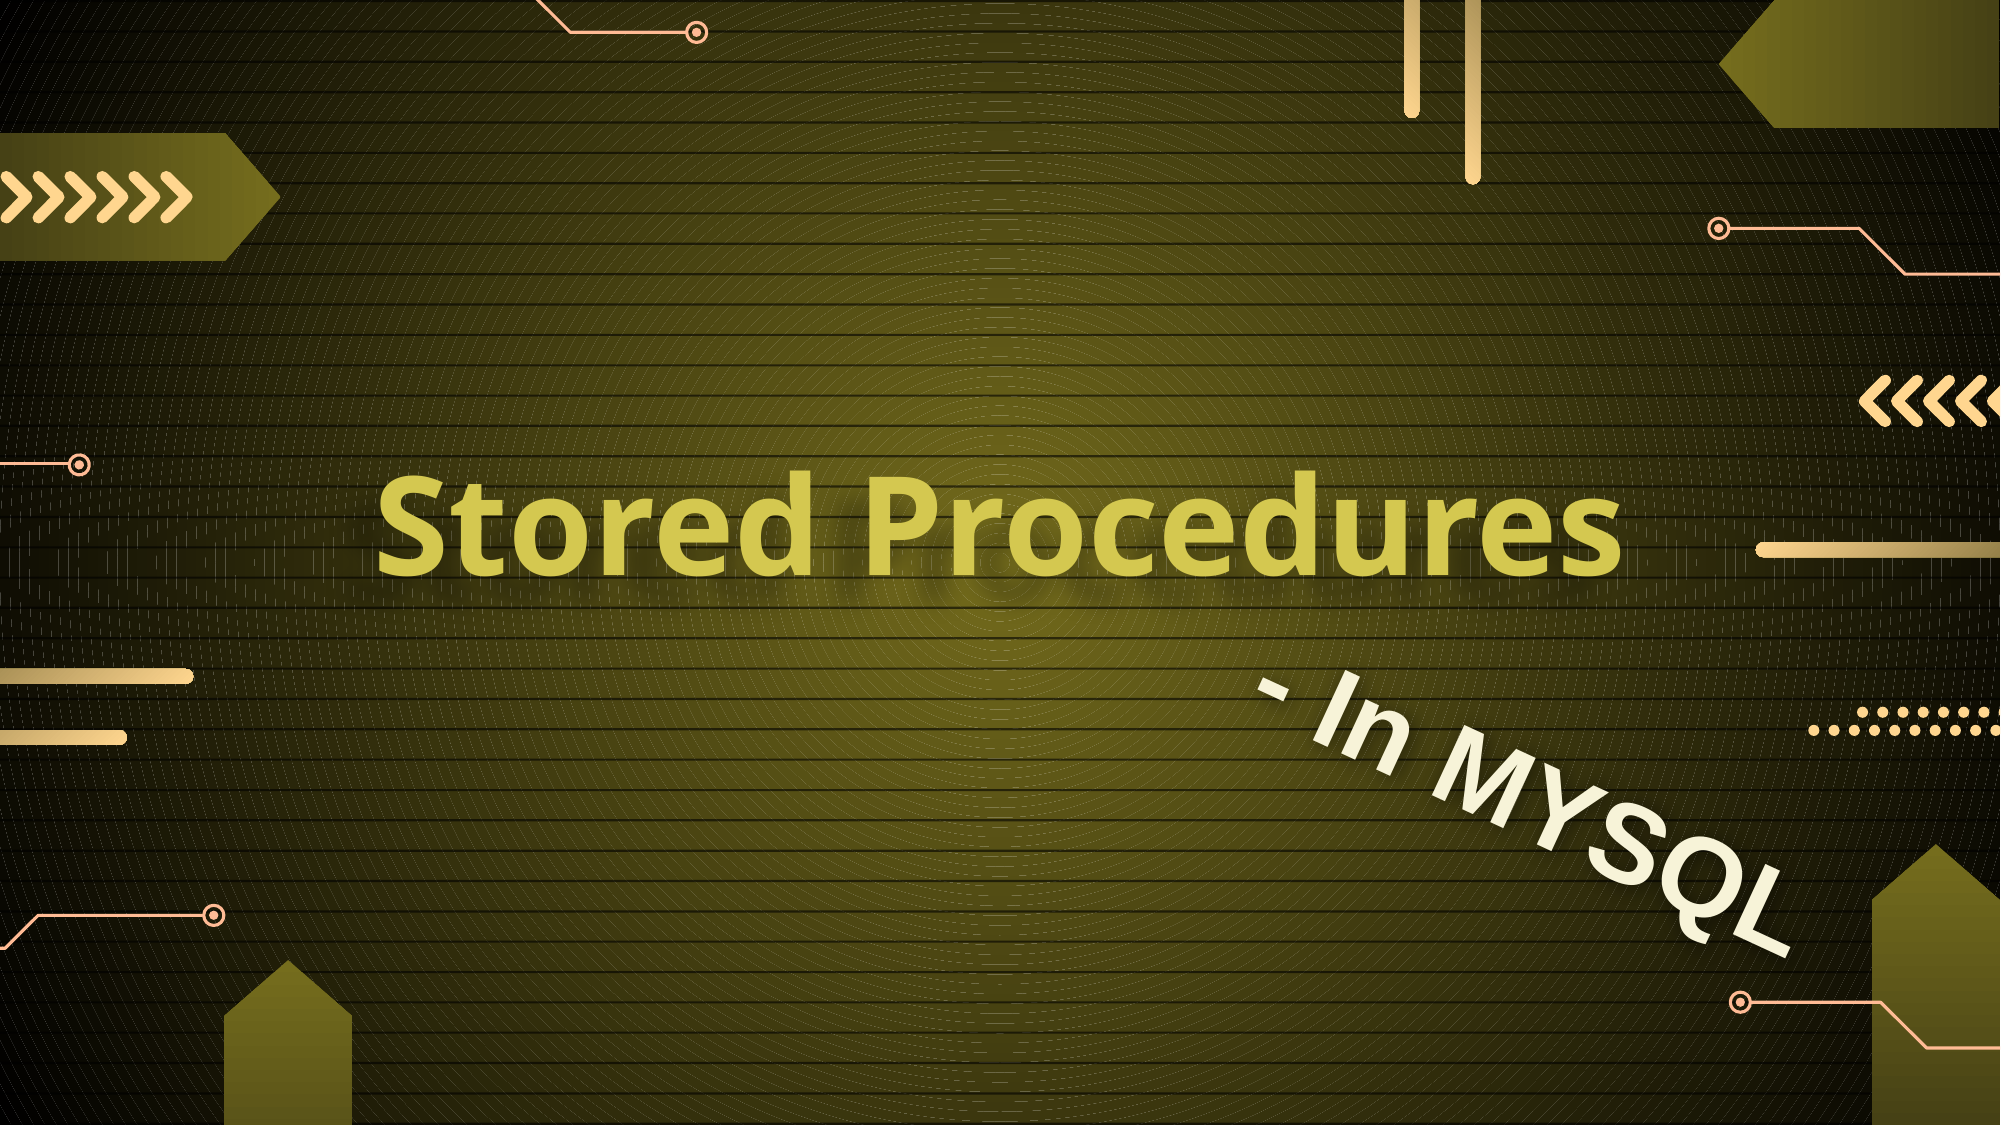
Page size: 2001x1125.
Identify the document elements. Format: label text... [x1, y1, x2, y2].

text_box Stored Procedures [0, 430, 2000, 611]
text_box - In MYSQL [1217, 593, 1853, 995]
